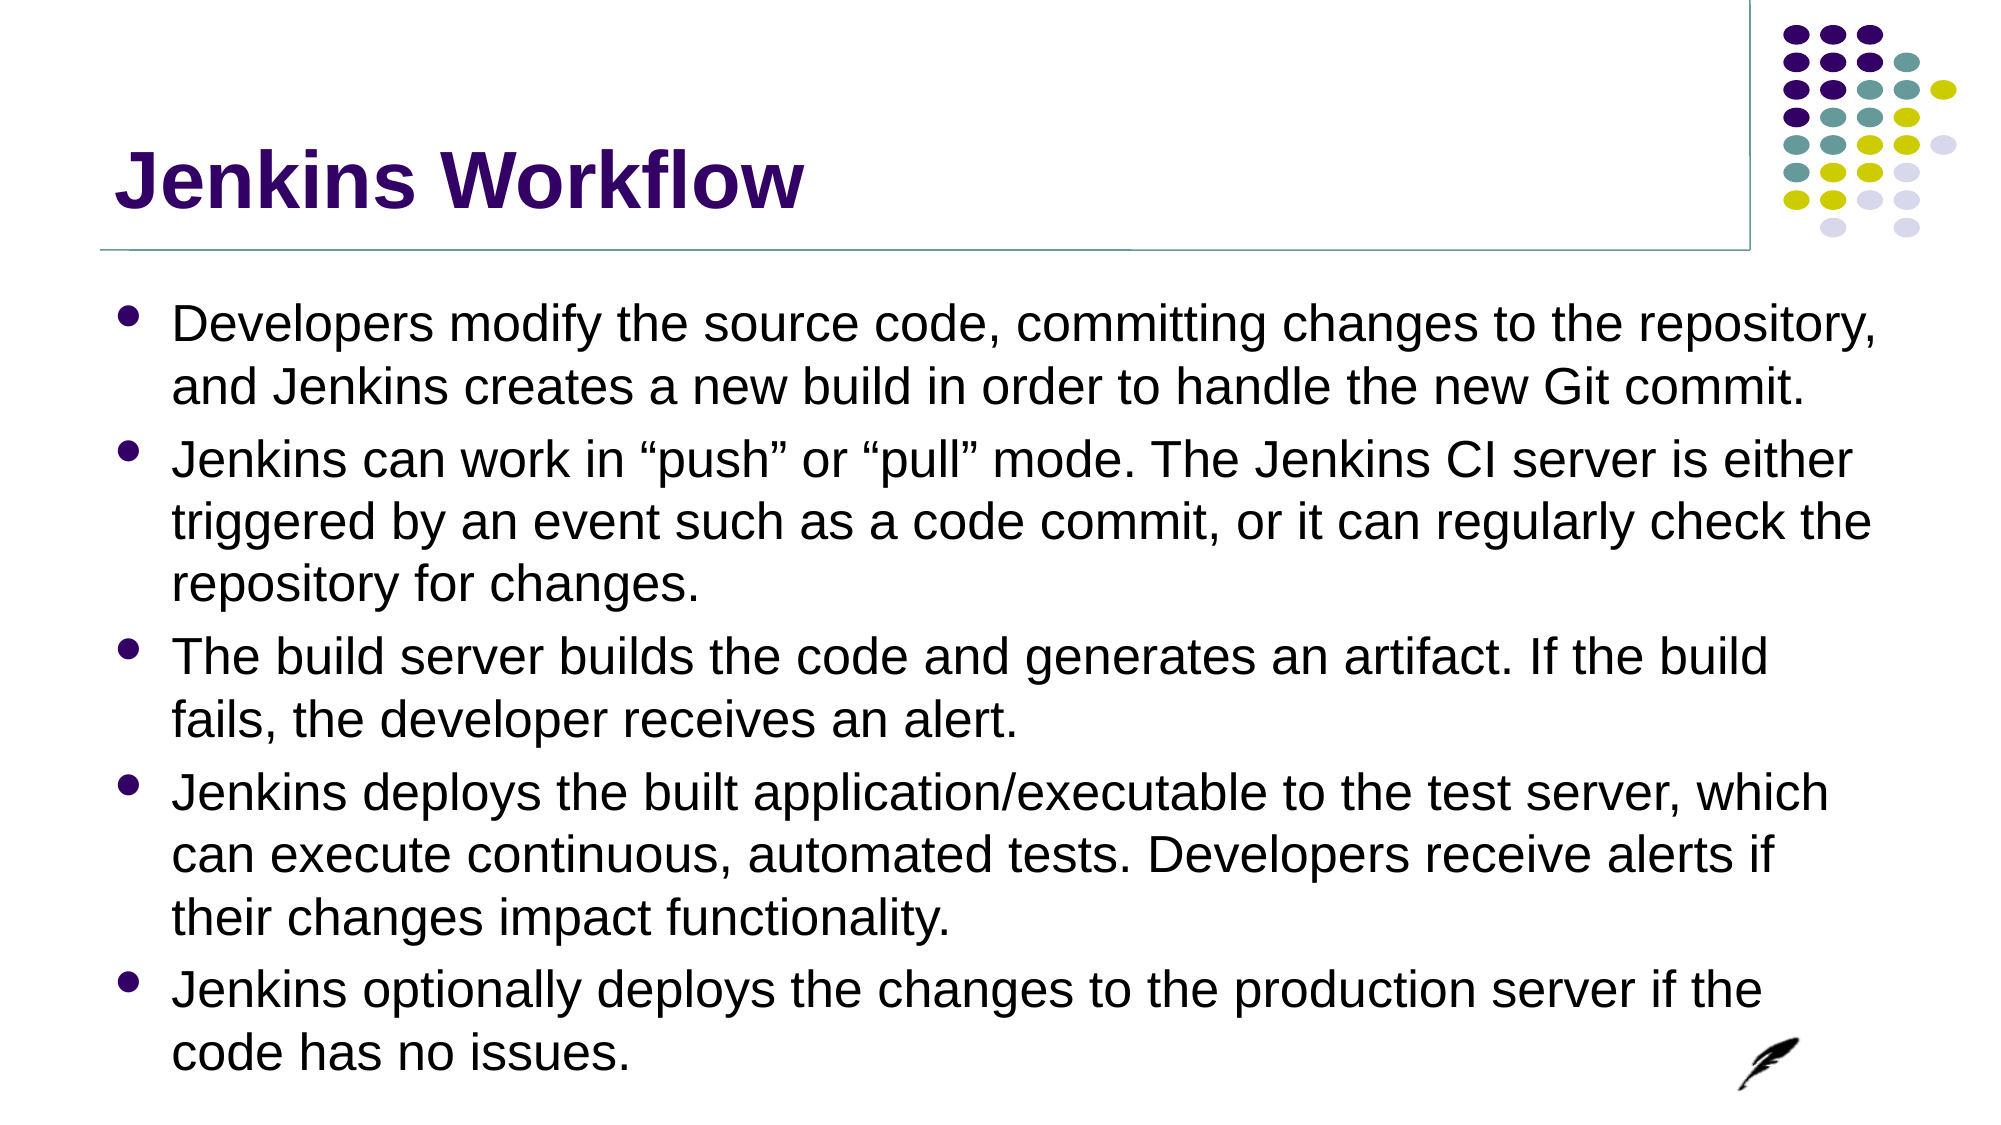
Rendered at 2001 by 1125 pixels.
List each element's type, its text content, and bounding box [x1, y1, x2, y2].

title Jenkins Workflow [99, 20, 1750, 233]
picture [1727, 1027, 1809, 1103]
list Developers modify the source code, committing changes to the repository, and Jenkins creates a new build in order to handle the new Git commit. Jenkins can work in “push” or “pull” mode. The Jenkins CI server is either triggered by an event such as a code commit, or it can regularly check the repository for changes. The build server builds the code and generates an artifact. If the build fails, the developer receives an alert. Jenkins deploys the built application/executable to the test server, which can execute continuous, automated tests. Developers receive alerts if their changes impact functionality. Jenkins optionally deploys the changes to the production server if the code has no issues. [99, 282, 1900, 1006]
